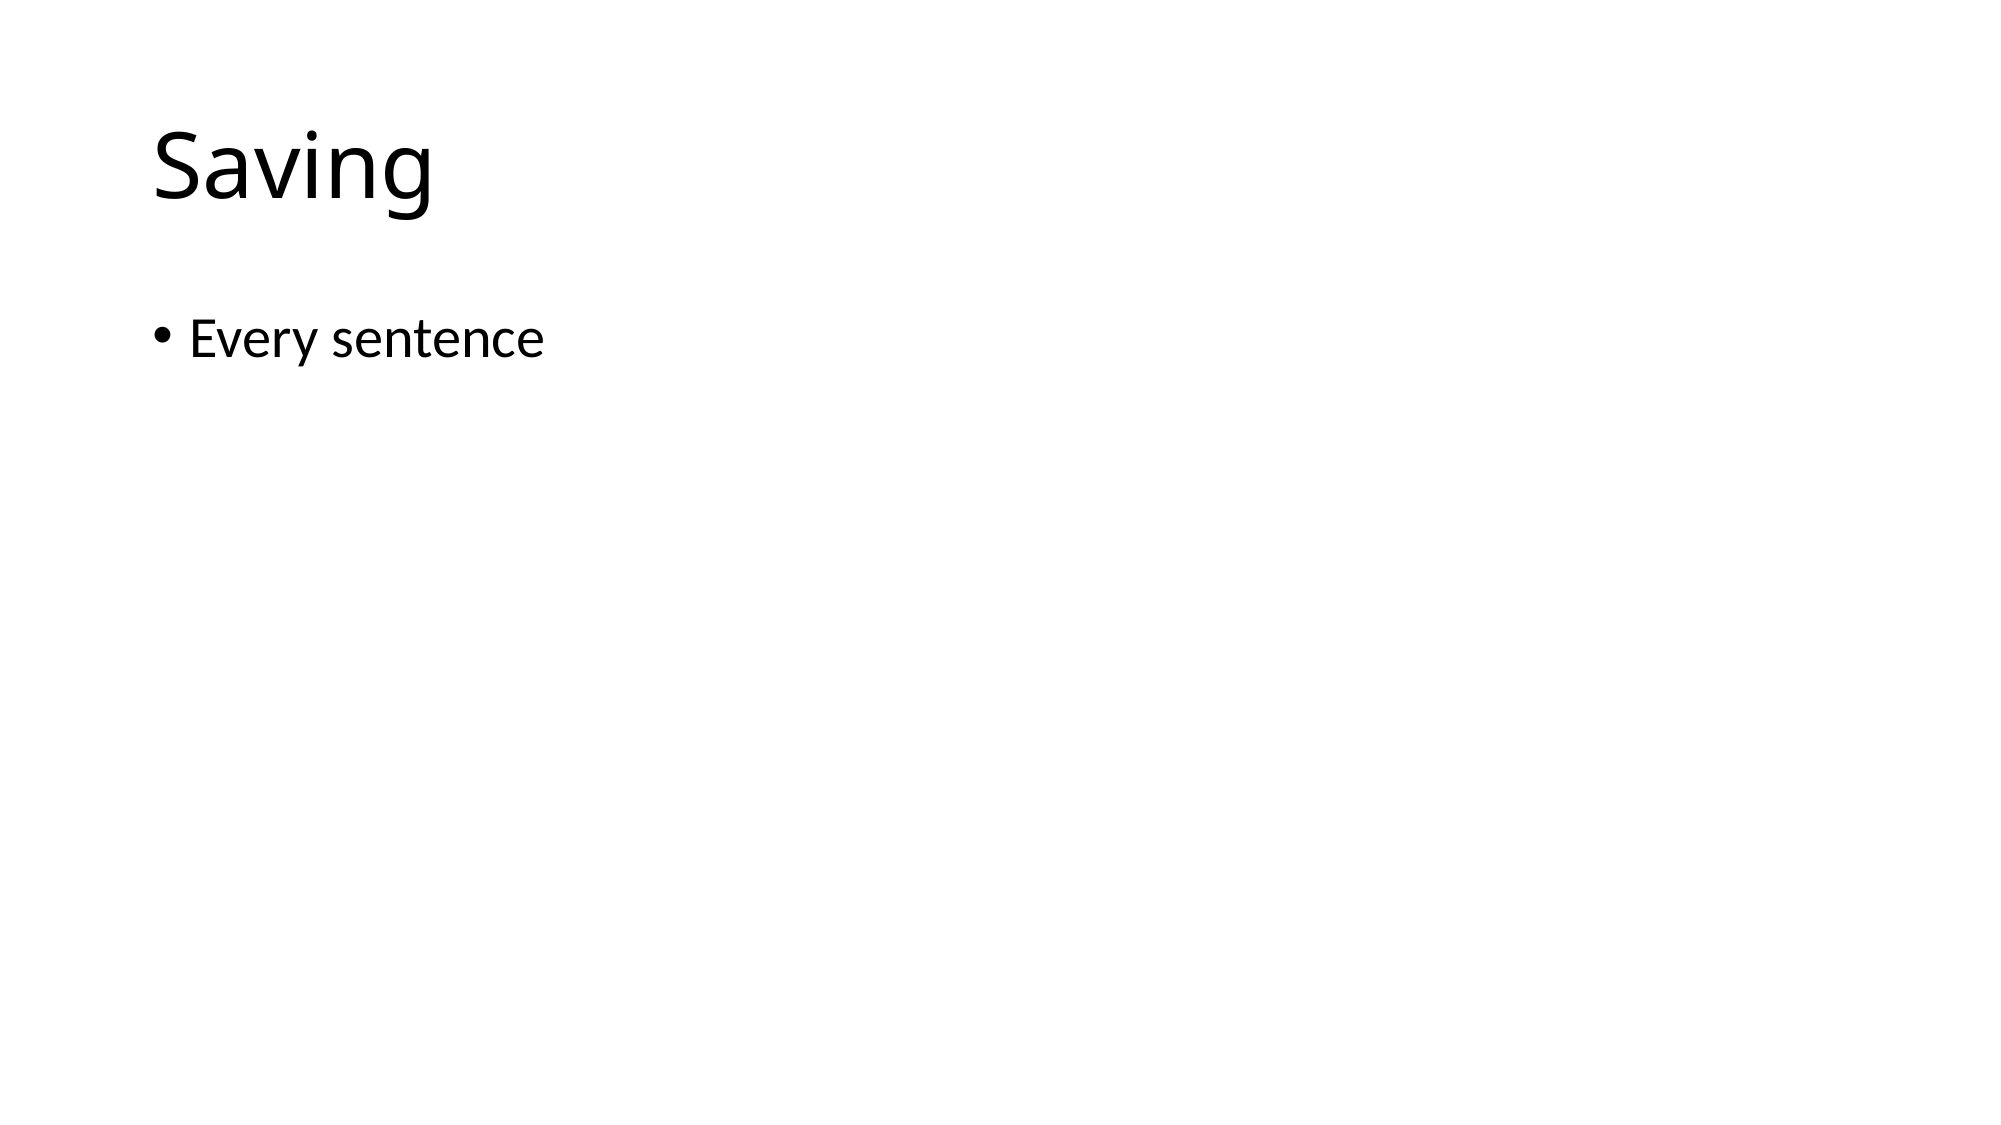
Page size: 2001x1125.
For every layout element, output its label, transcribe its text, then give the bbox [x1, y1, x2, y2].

title Saving [137, 59, 1863, 278]
list Every sentence [137, 299, 1863, 1014]
